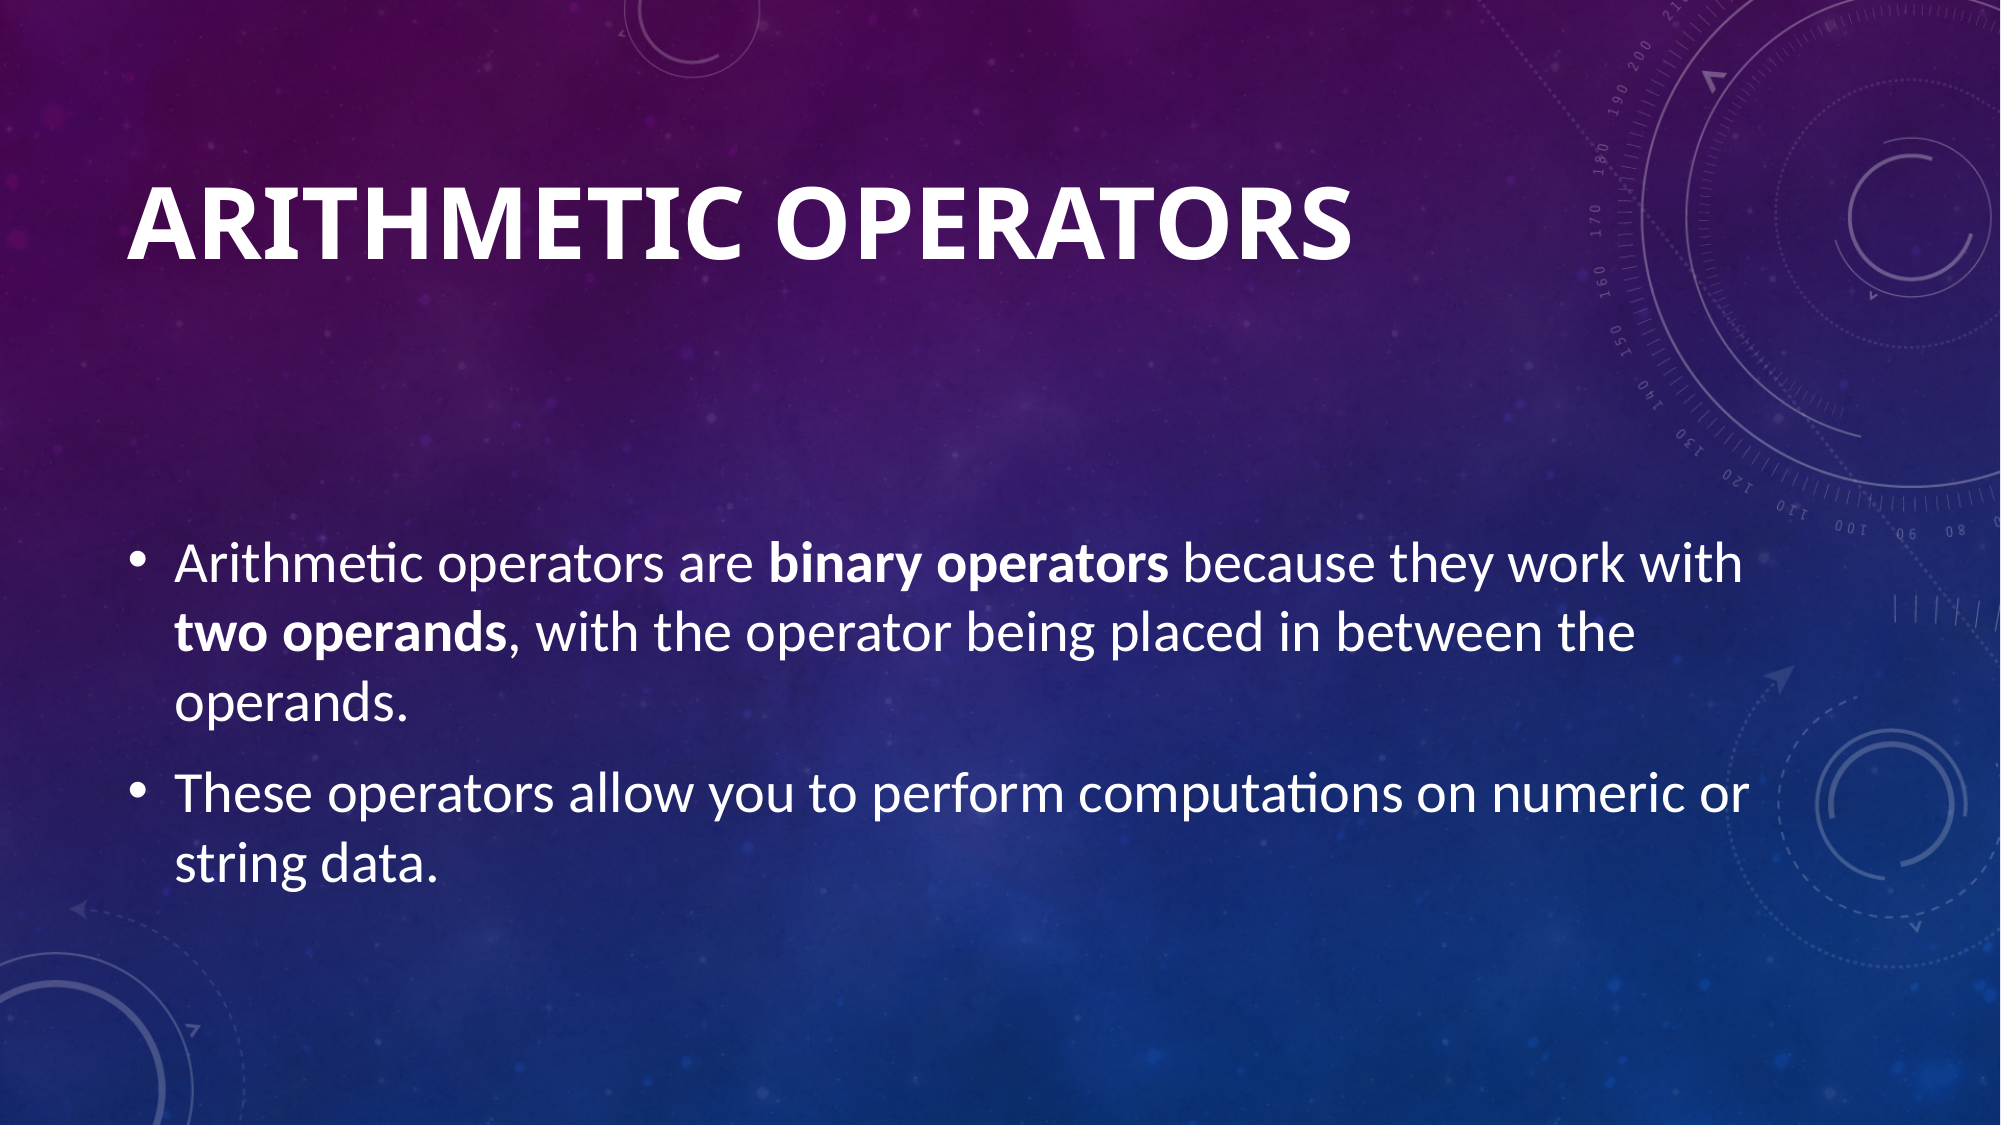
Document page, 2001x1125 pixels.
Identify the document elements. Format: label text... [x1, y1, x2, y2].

title Arithmetic Operators [112, 99, 1775, 339]
list Arithmetic operators are binary operators because they work with two operands, with the operator being placed in between the operands. These operators allow you to perform computations on numeric or string data. [112, 351, 1775, 1067]
picture [0, 0, 2001, 1125]
